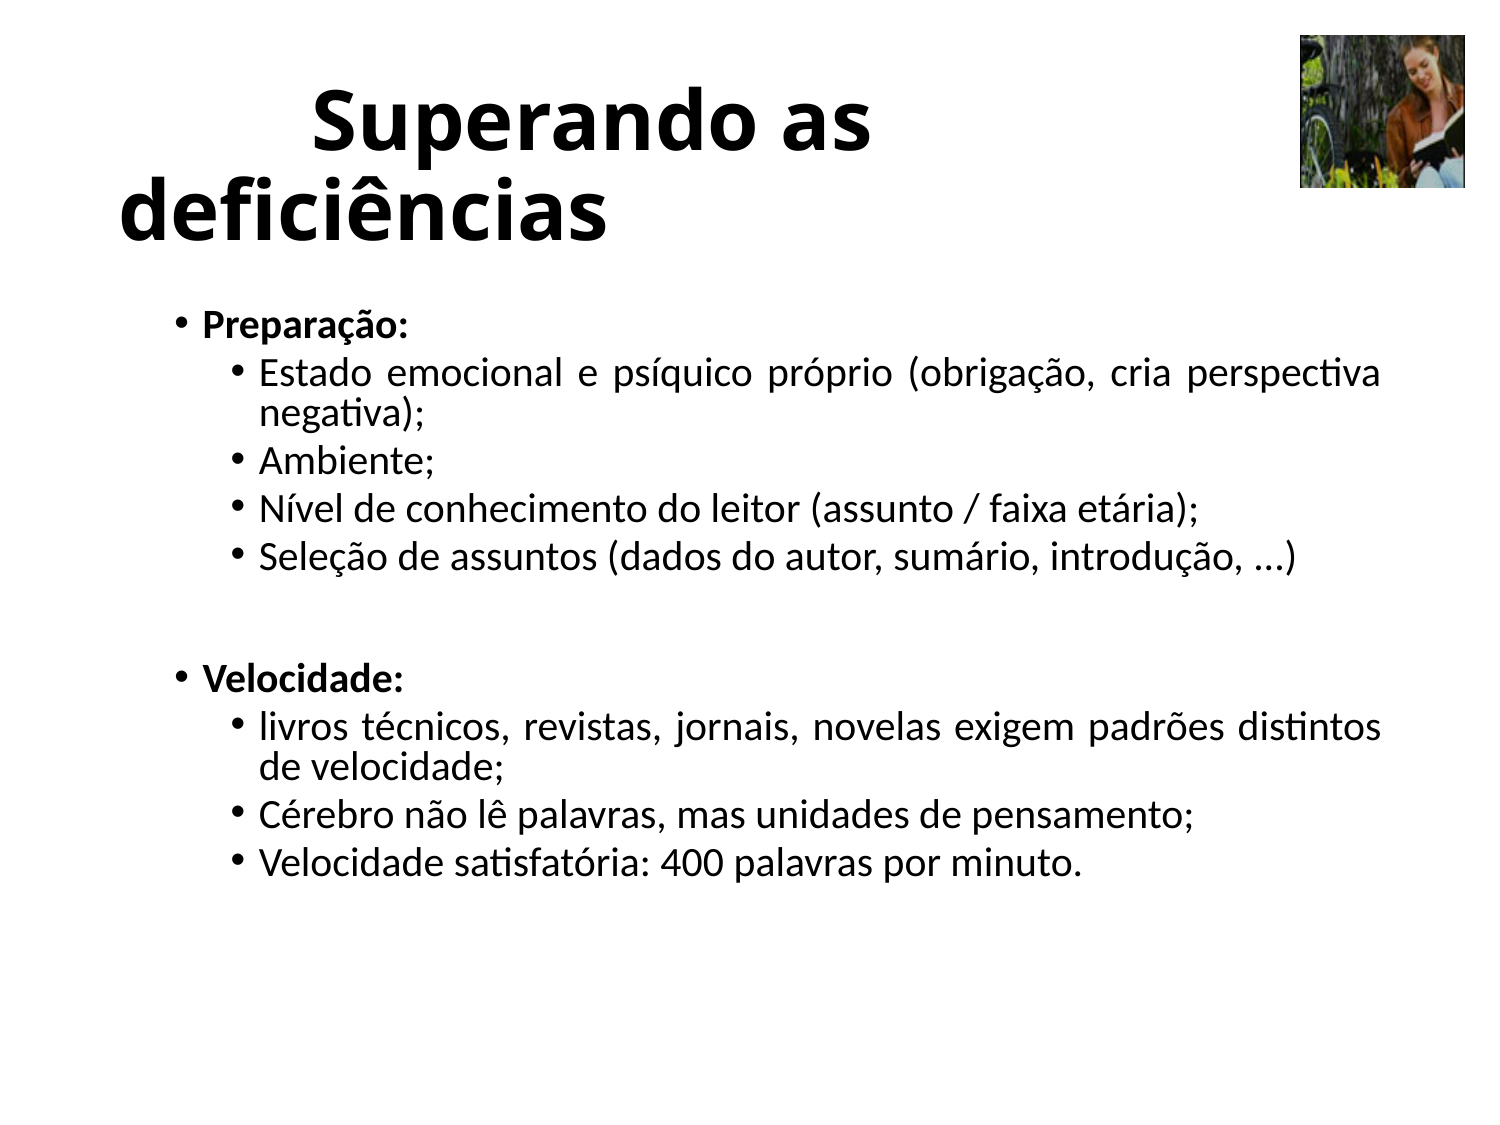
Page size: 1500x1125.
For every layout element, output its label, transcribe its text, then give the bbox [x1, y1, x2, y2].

list Preparação: Estado emocional e psíquico próprio (obrigação, cria perspectiva negativa); Ambiente; Nível de conhecimento do leitor (assunto / faixa etária); Seleção de assuntos (dados do autor, sumário, introdução, ...) Velocidade: livros técnicos, revistas, jornais, novelas exigem padrões distintos de velocidade; Cérebro não lê palavras, mas unidades de pensamento; Velocidade satisfatória: 400 palavras por minuto. [103, 299, 1397, 1014]
title Superando as deficiências [103, 59, 1397, 278]
picture [1300, 35, 1465, 188]
